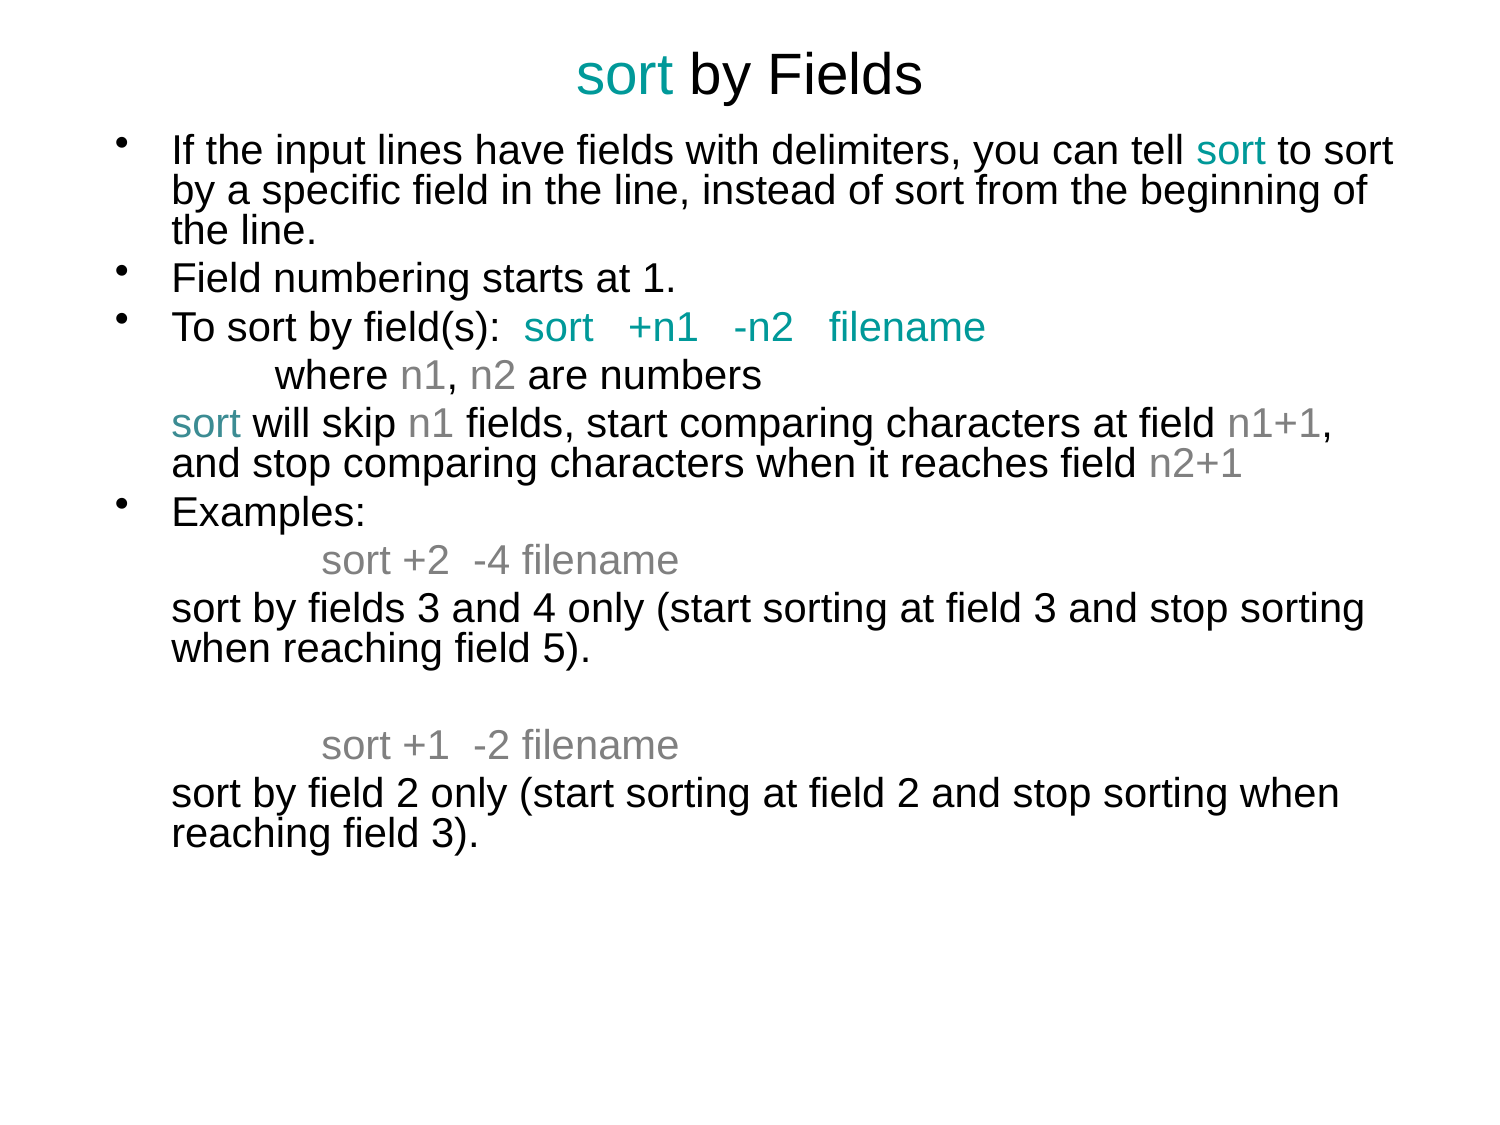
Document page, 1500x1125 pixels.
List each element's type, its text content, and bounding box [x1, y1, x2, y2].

title sort by Fields [74, 24, 1426, 118]
list If the input lines have fields with delimiters, you can tell sort to sort by a specific field in the line, instead of sort from the beginning of the line. Field numbering starts at 1. To sort by field(s): sort +n1 -n2 filename where n1, n2 are numbers sort will skip n1 fields, start comparing characters at field n1+1, and stop comparing characters when it reaches field n2+1 Examples: sort +2 -4 filename sort by fields 3 and 4 only (start sorting at field 3 and stop sorting when reaching field 5). sort +1 -2 filename sort by field 2 only (start sorting at field 2 and stop sorting when reaching field 3). [99, 124, 1413, 1038]
